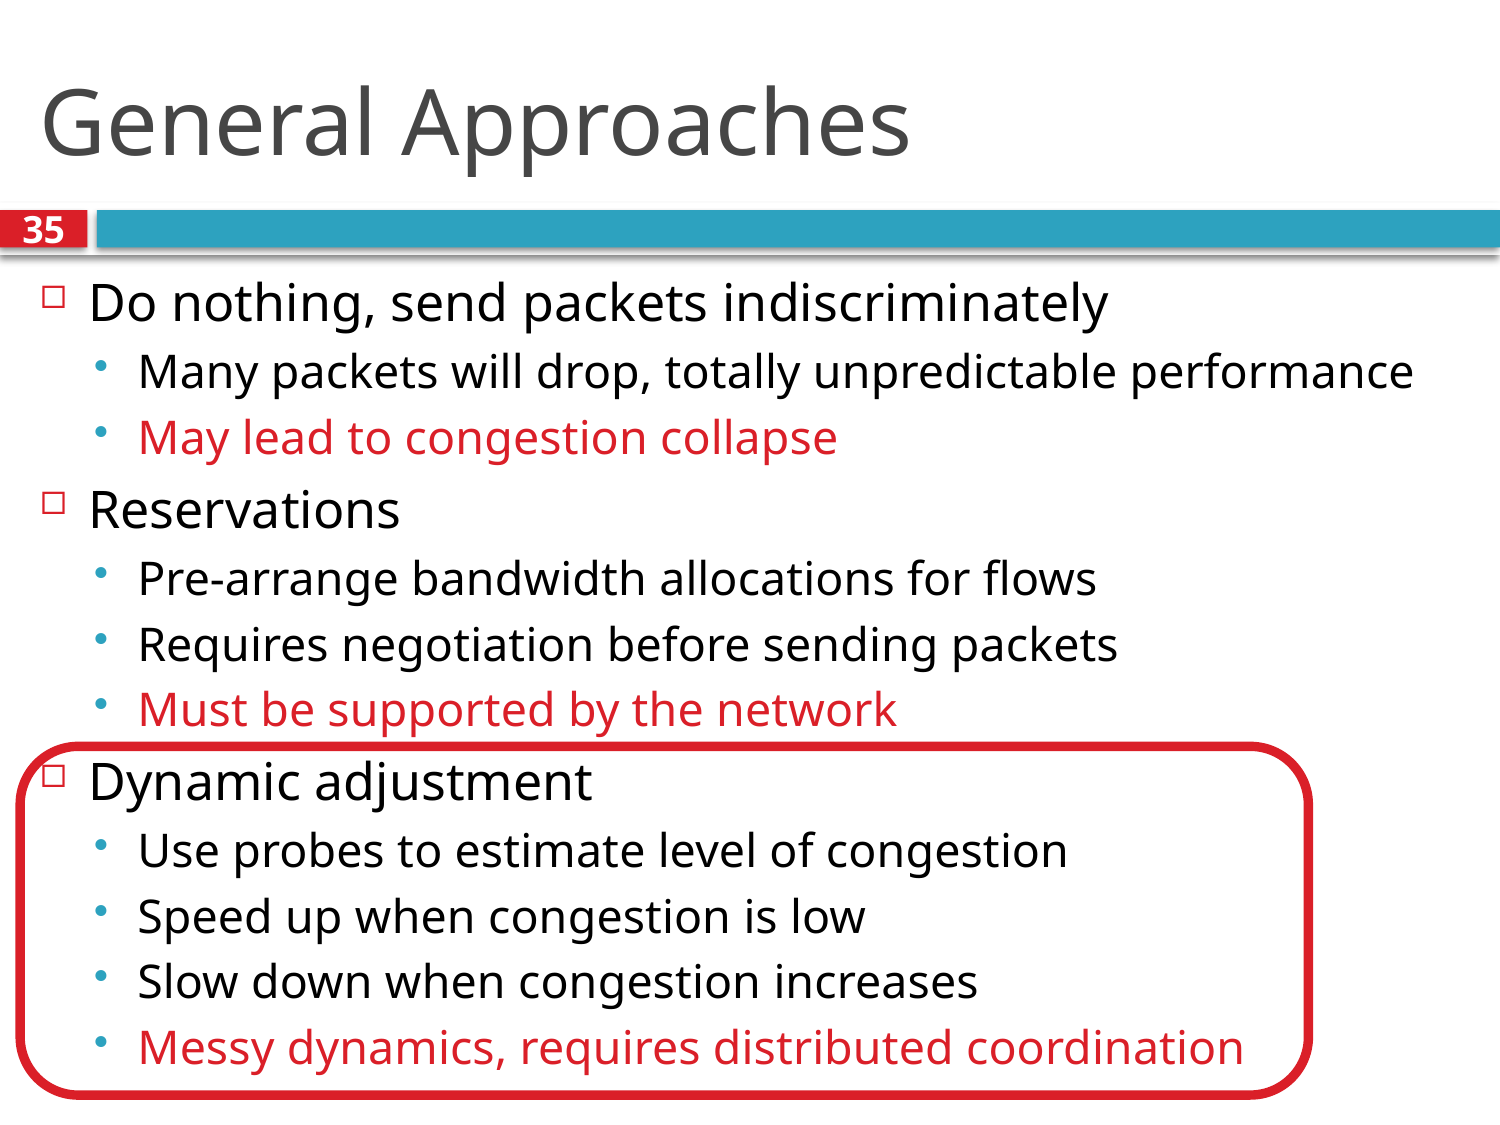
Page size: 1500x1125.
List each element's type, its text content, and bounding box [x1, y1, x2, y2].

slide_number 35 [0, 206, 88, 257]
list Do nothing, send packets indiscriminately Many packets will drop, totally unpredictable performance May lead to congestion collapse Reservations Pre-arrange bandwidth allocations for flows Requires negotiation before sending packets Must be supported by the network Dynamic adjustment Use probes to estimate level of congestion Speed up when congestion is low Slow down when congestion increases Messy dynamics, requires distributed coordination [24, 262, 1475, 1100]
title General Approaches [24, 37, 1475, 200]
text_box [18, 744, 1310, 1097]
